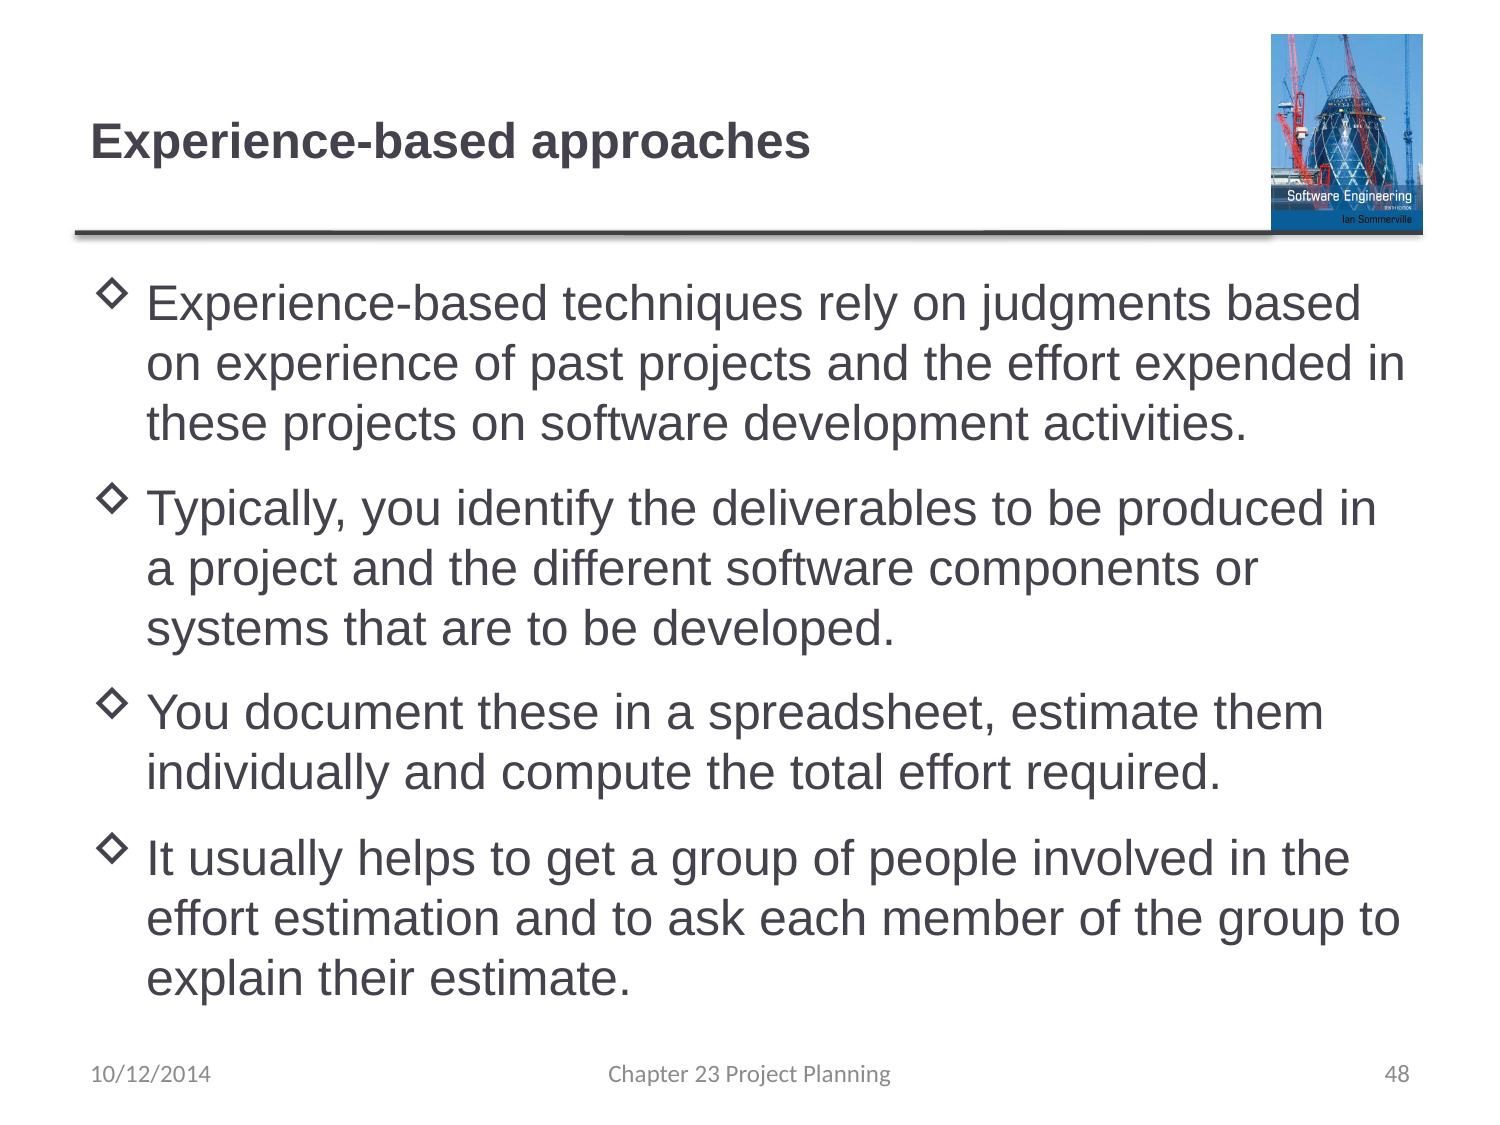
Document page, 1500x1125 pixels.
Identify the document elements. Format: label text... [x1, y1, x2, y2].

title Experience-based approaches [74, 44, 1272, 233]
footer Chapter 23 Project Planning [512, 1042, 988, 1103]
list Experience-based techniques rely on judgments based on experience of past projects and the effort expended in these projects on software development activities. Typically, you identify the deliverables to be produced in a project and the different software components or systems that are to be developed. You document these in a spreadsheet, estimate them individually and compute the total effort required. It usually helps to get a group of people involved in the effort estimation and to ask each member of the group to explain their estimate. [75, 262, 1425, 1005]
slide_number 48 [1074, 1042, 1425, 1103]
picture [1271, 34, 1423, 230]
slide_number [75, 1042, 425, 1103]
